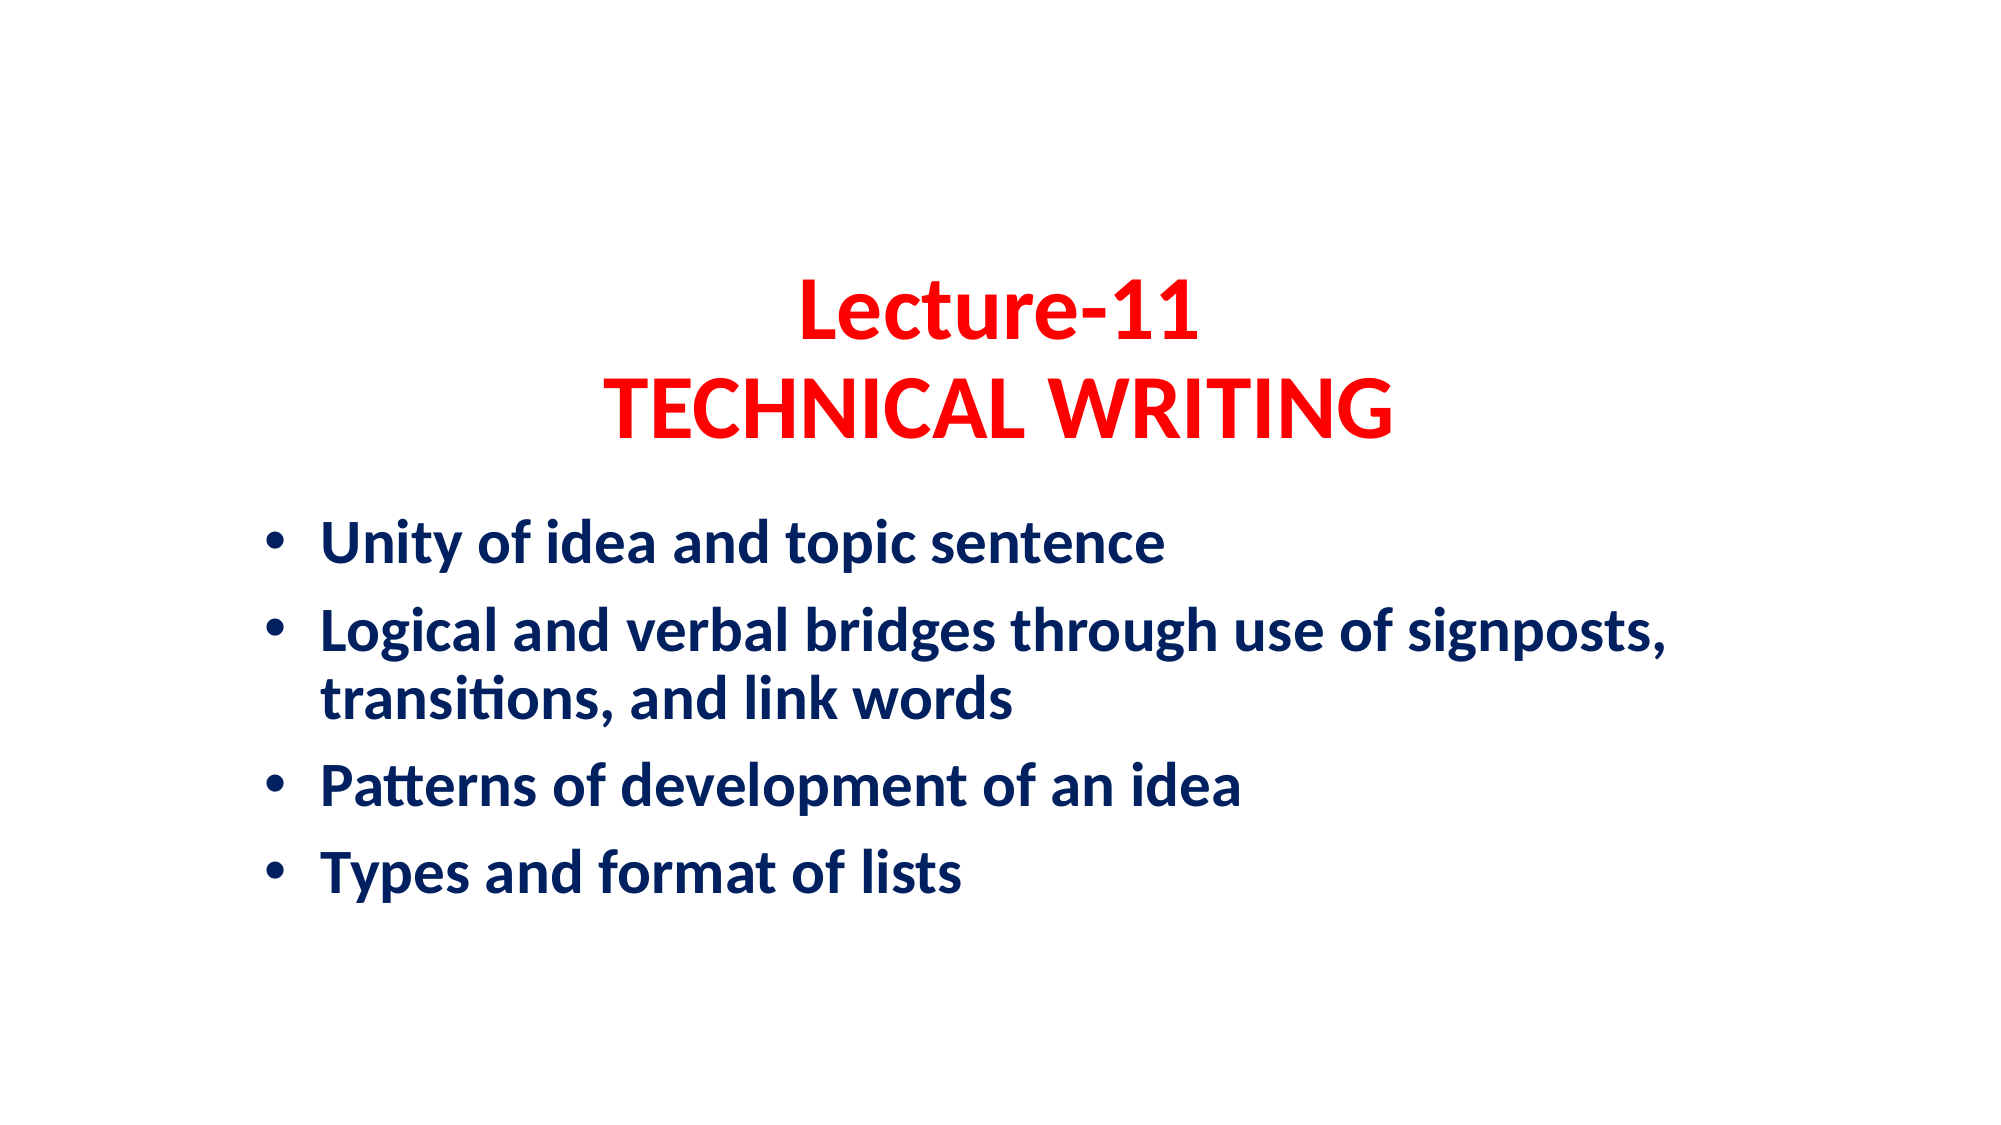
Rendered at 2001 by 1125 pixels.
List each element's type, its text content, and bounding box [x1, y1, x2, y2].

subtitle Unity of idea and topic sentence Logical and verbal bridges through use of signposts, transitions, and link words Patterns of development of an idea Types and format of lists [249, 501, 1750, 918]
title Lecture-11 TECHNICAL WRITING [249, 184, 1750, 501]
